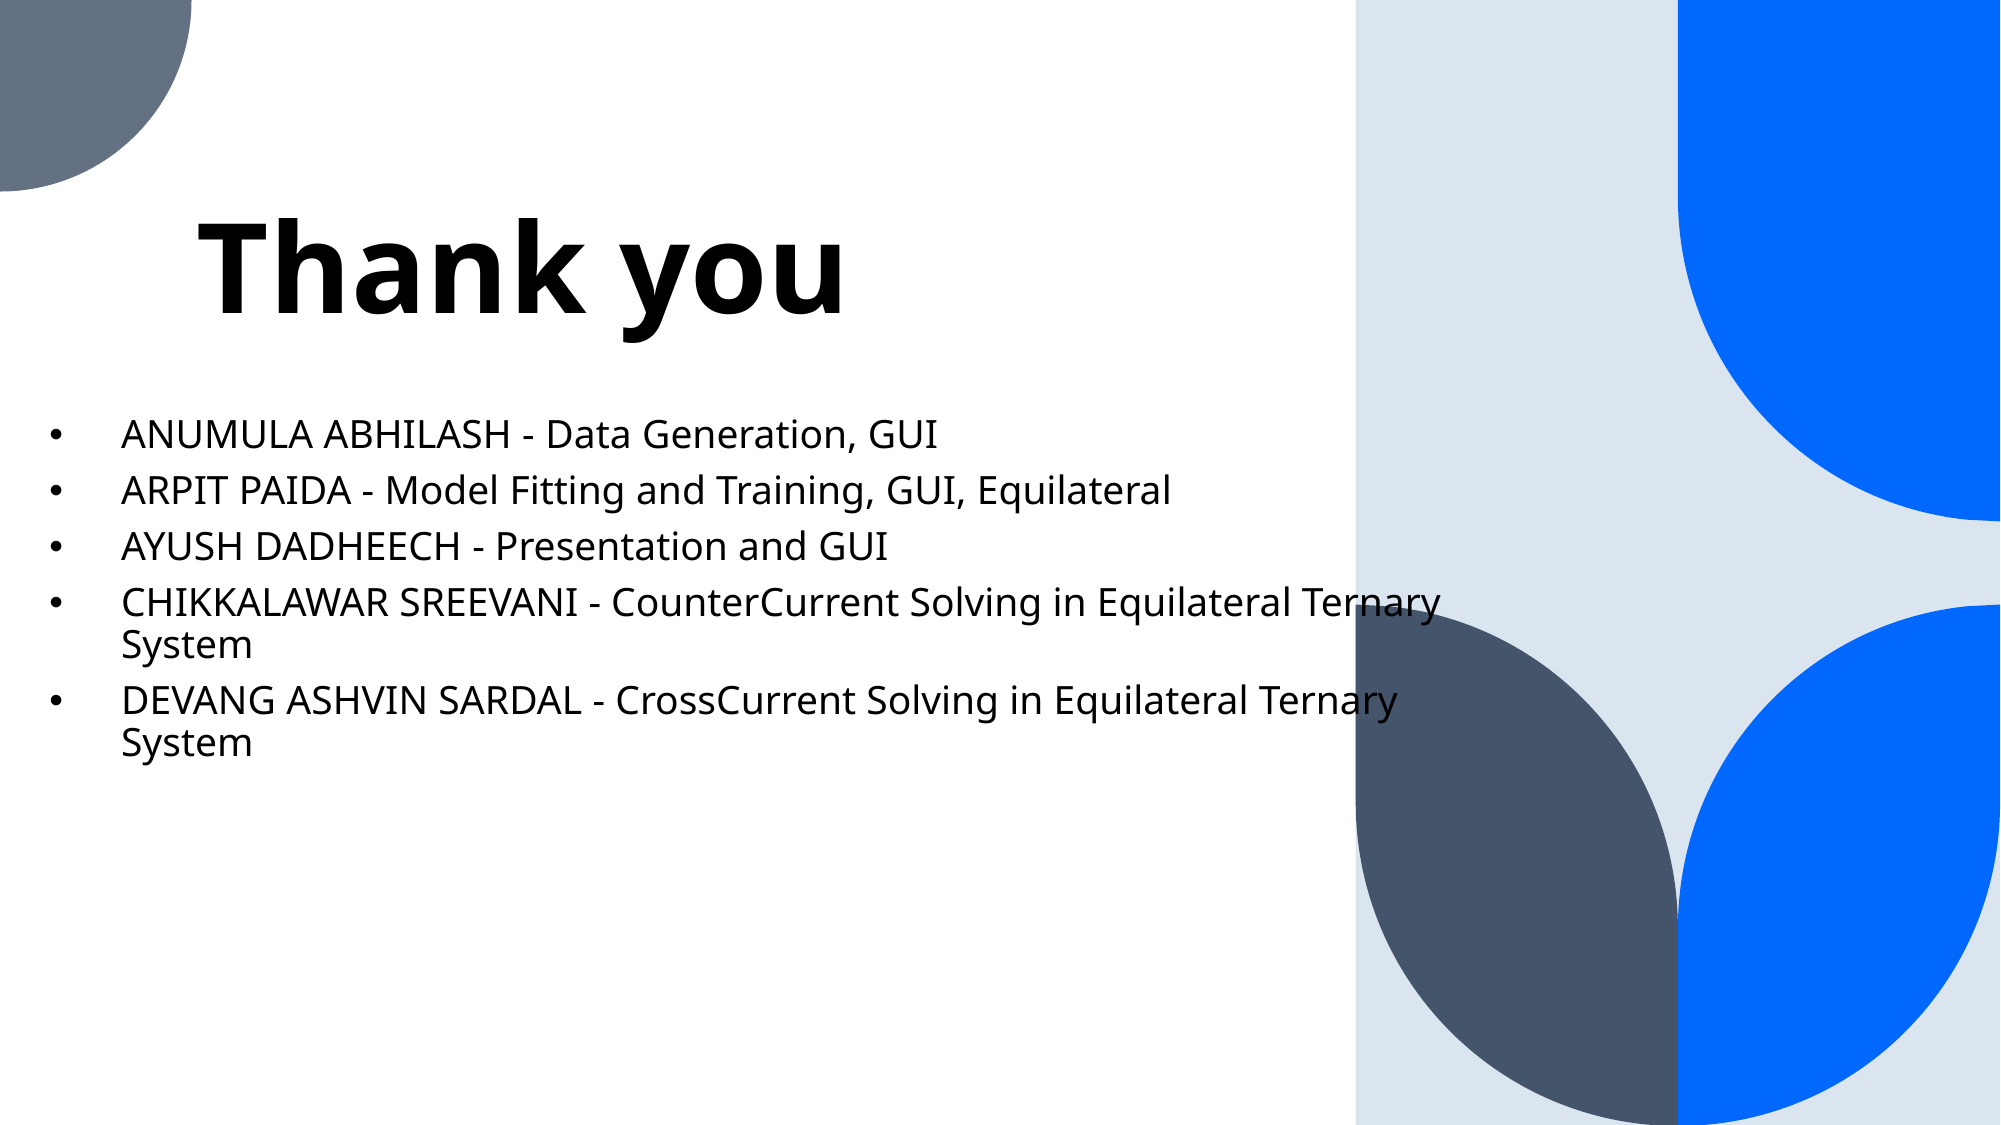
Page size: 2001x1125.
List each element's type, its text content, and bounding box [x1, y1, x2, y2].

subtitle ANUMULA ABHILASH - Data Generation, GUI ARPIT PAIDA - Model Fitting and Training, GUI, Equilateral AYUSH DADHEECH - Presentation and GUI CHIKKALAWAR SREEVANI - CounterCurrent Solving in Equilateral Ternary System DEVANG ASHVIN SARDAL - CrossCurrent Solving in Equilateral Ternary System [34, 407, 1539, 777]
title Thank you [181, 0, 1123, 349]
